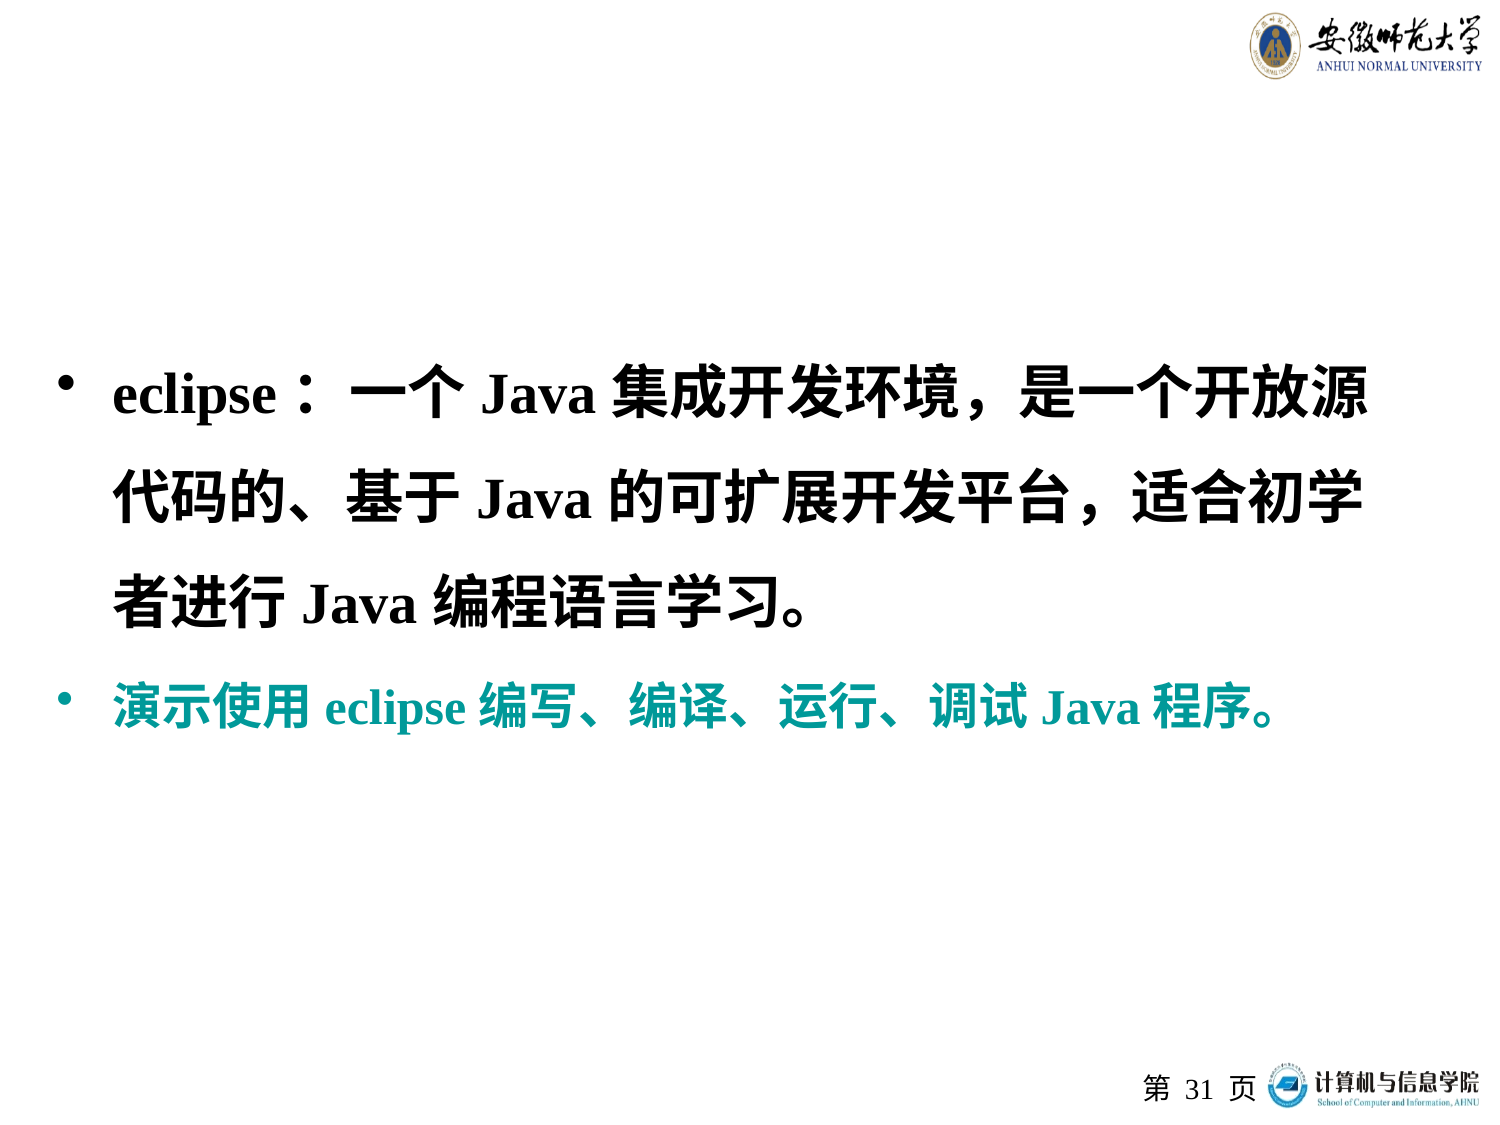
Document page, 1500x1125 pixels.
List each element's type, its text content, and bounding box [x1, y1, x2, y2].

footer 第 页 [962, 1062, 1438, 1118]
list eclipse：一个Java集成开发环境，是一个开放源代码的、基于Java的可扩展开发平台，适合初学者进行Java编程语言学习。 演示使用eclipse编写、编译、运行、调试Java程序。 [41, 312, 1438, 988]
picture [1237, 2, 1500, 114]
picture [1245, 1057, 1500, 1120]
